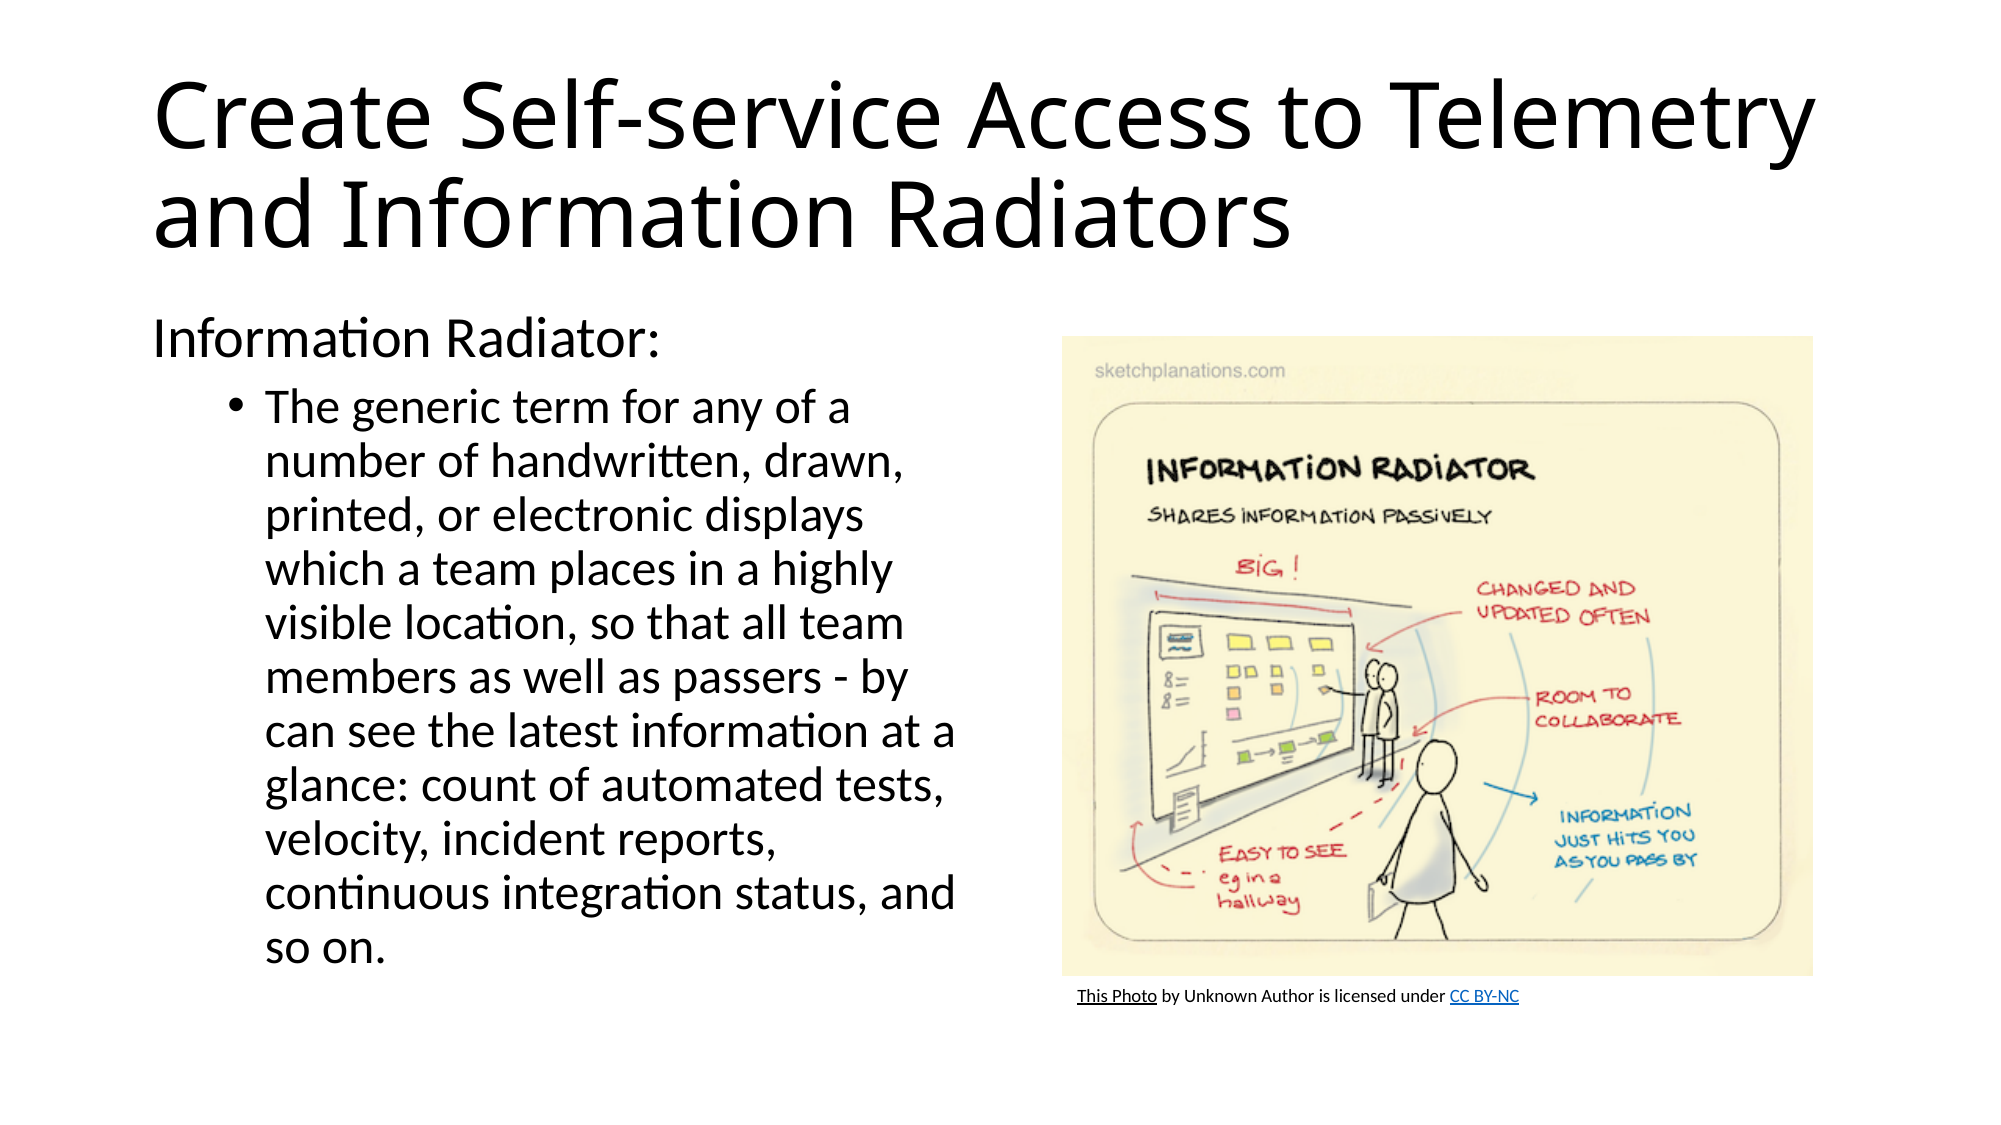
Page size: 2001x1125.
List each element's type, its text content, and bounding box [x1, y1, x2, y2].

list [1062, 336, 1813, 976]
title Create Self-service Access to Telemetry and Information Radiators [137, 59, 1863, 278]
list Information Radiator: The generic term for any of a number of handwritten, drawn, printed, or electronic displays which a team places in a highly visible location, so that all team members as well as passers - by can see the latest information at a glance: count of automated tests, velocity, incident reports, continuous integration status, and so on. [137, 299, 988, 1014]
text_box This Photo by Unknown Author is licensed under CC BY-NC [1062, 976, 1813, 1014]
